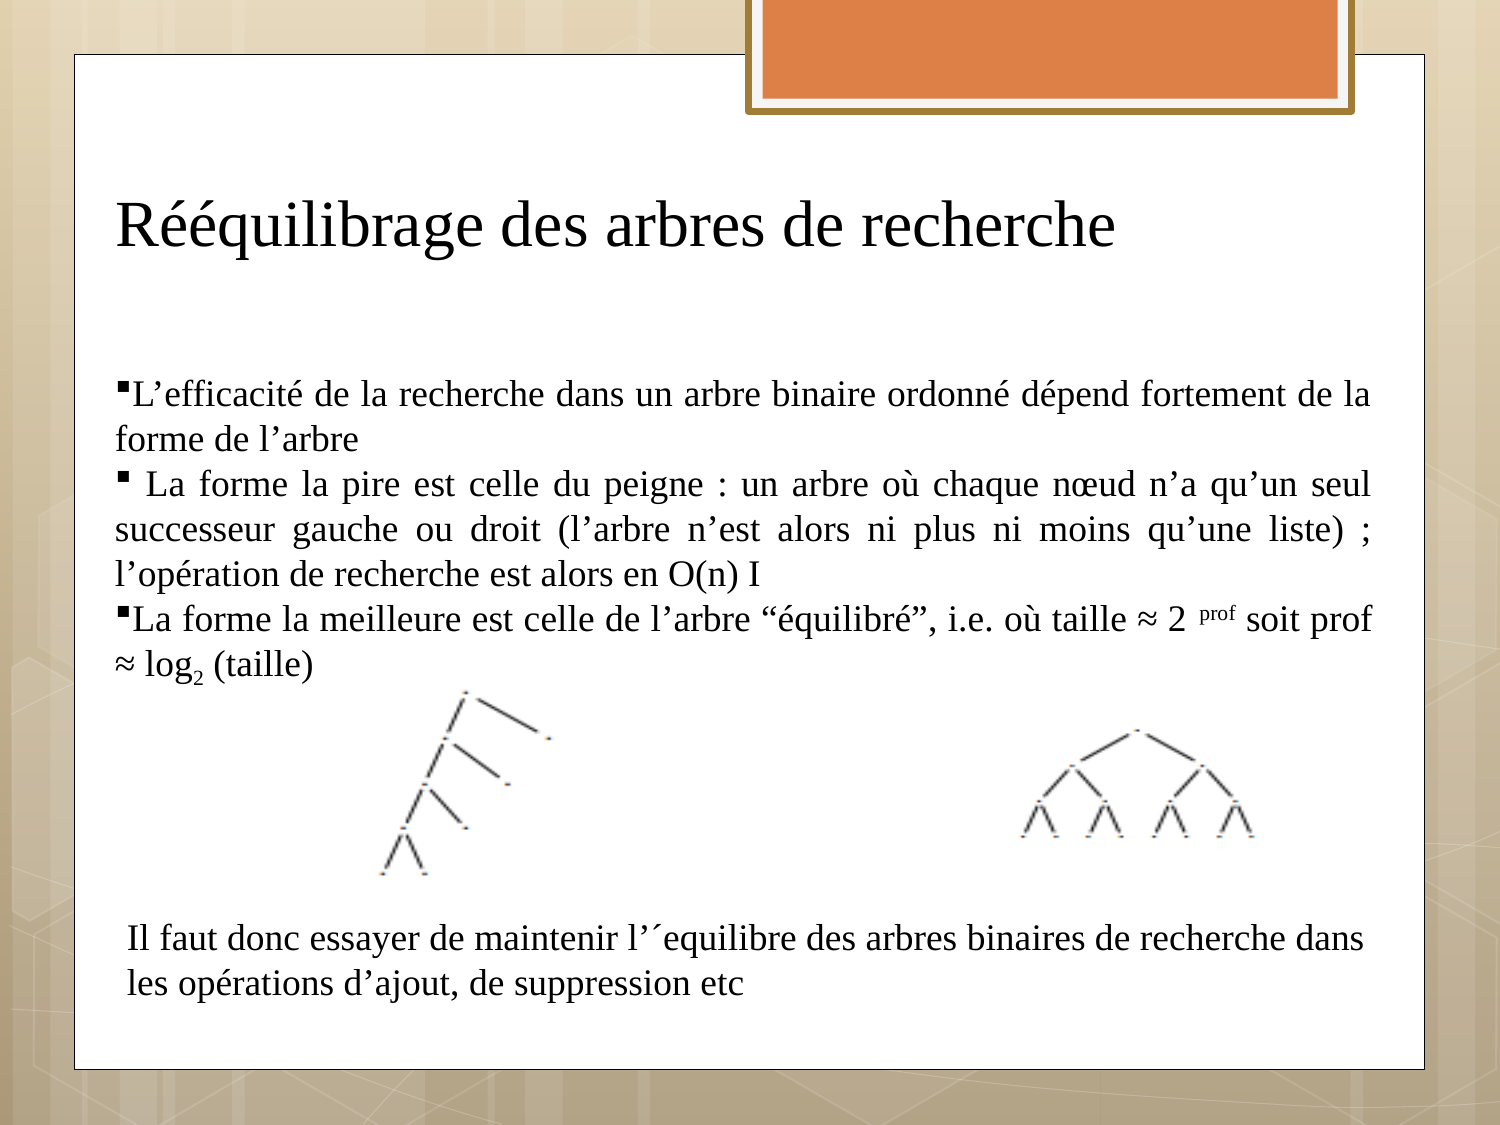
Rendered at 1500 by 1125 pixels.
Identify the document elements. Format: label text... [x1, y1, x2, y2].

picture [348, 680, 1282, 882]
text_box L’efficacité de la recherche dans un arbre binaire ordonné dépend fortement de la forme de l’arbre La forme la pire est celle du peigne : un arbre où chaque nœud n’a qu’un seul successeur gauche ou droit (l’arbre n’est alors ni plus ni moins qu’une liste) ; l’opération de recherche est alors en O(n) I La forme la meilleure est celle de l’arbre “équilibré”, i.e. où taille ≈ 2 prof soit prof ≈ log2 (taille) [100, 361, 1388, 698]
text_box Il faut donc essayer de maintenir l’´equilibre des arbres binaires de recherche dans les opérations d’ajout, de suppression etc [112, 905, 1388, 1010]
title Rééquilibrage des arbres de recherche [100, 126, 1324, 268]
